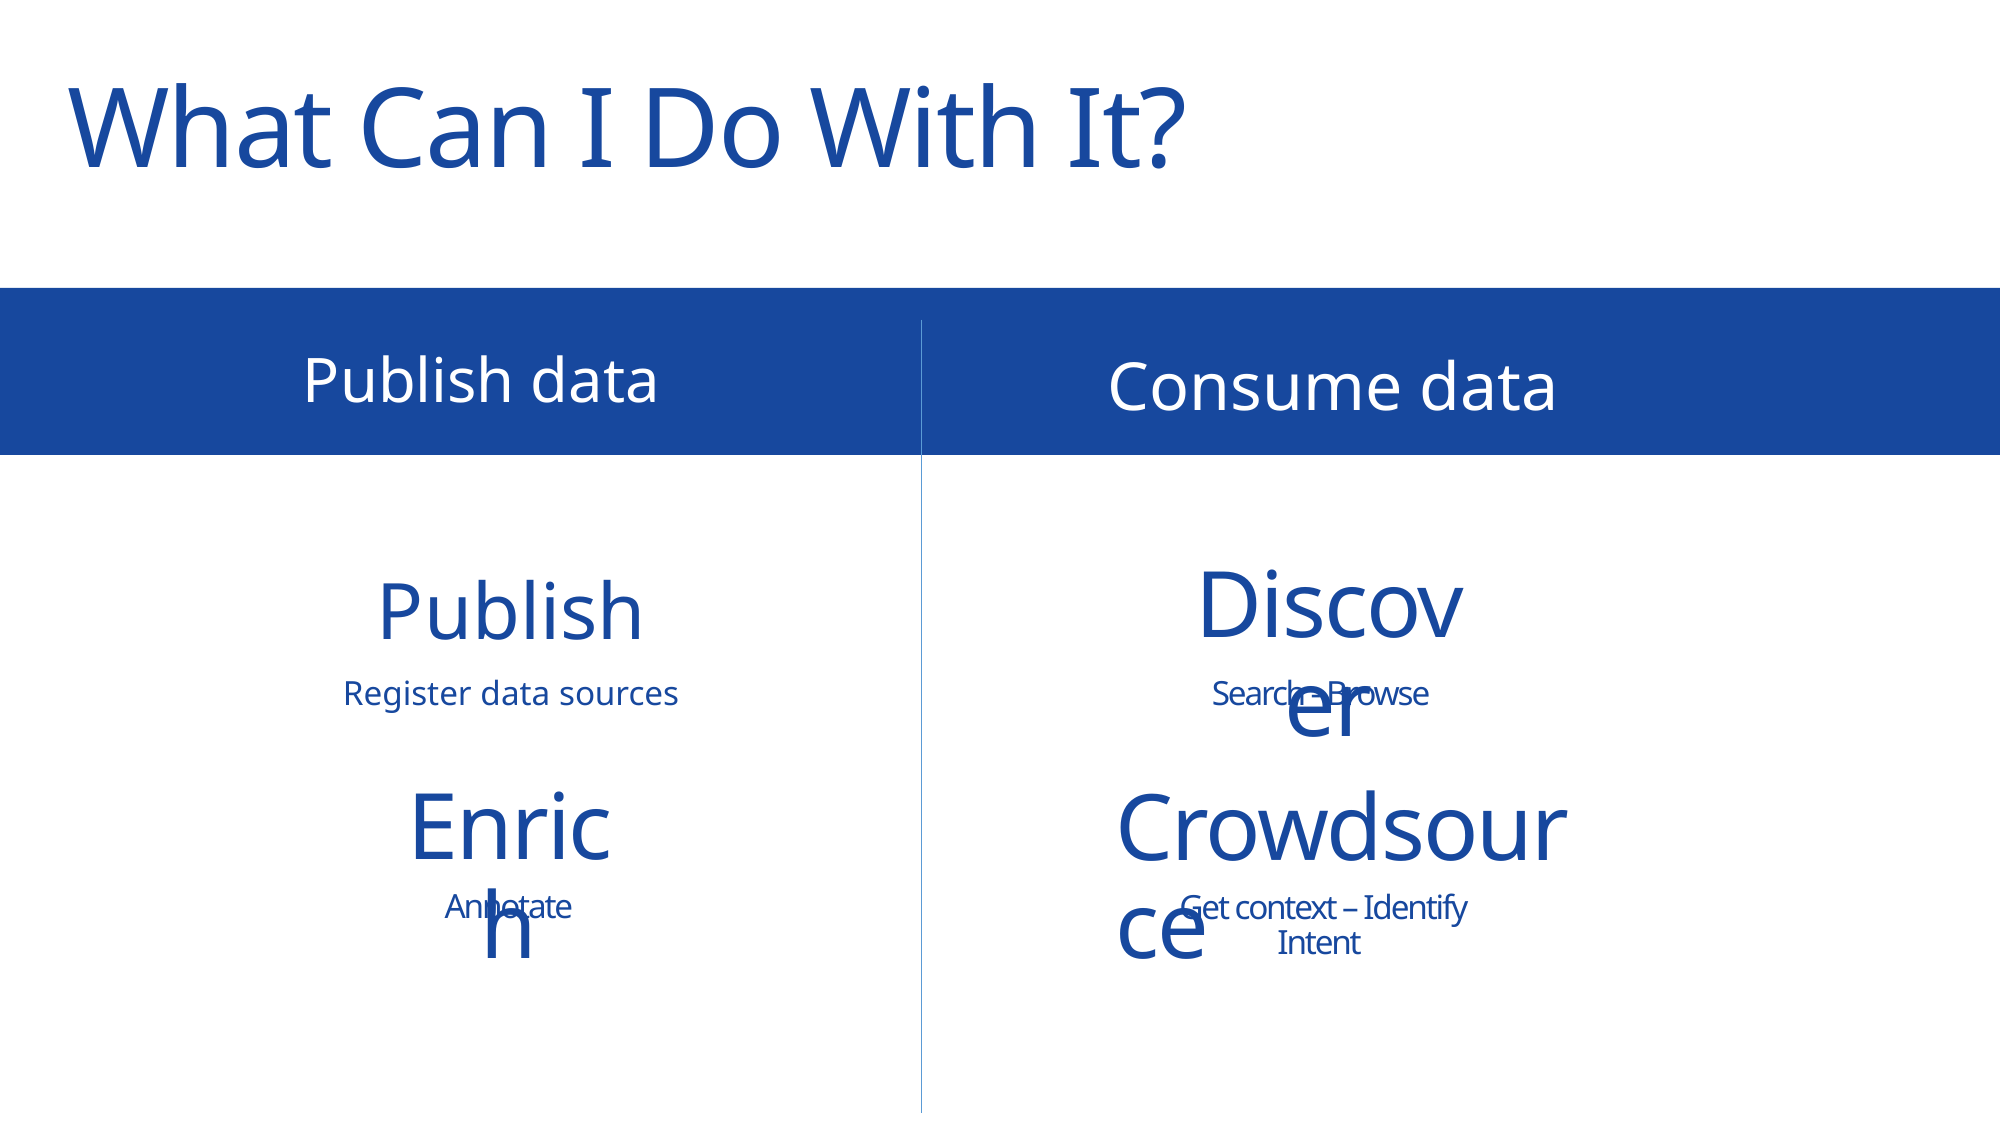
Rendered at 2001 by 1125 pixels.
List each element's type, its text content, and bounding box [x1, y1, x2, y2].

text_box Get context – Identify Intent [1131, 875, 1515, 1010]
text_box Discover [1154, 543, 1503, 678]
text_box Enrich [373, 765, 645, 875]
text_box [0, 287, 2000, 456]
text_box Publish data [287, 319, 738, 445]
text_box Crowdsource [1092, 766, 1608, 900]
text_box What Can I Do With It? [44, 57, 1956, 205]
text_box Search - Browse [1154, 661, 1495, 740]
text_box Register data sources [318, 660, 705, 728]
text_box Consume data [1092, 322, 1577, 456]
title Publish [359, 543, 664, 660]
text_box Annotate [357, 875, 661, 928]
